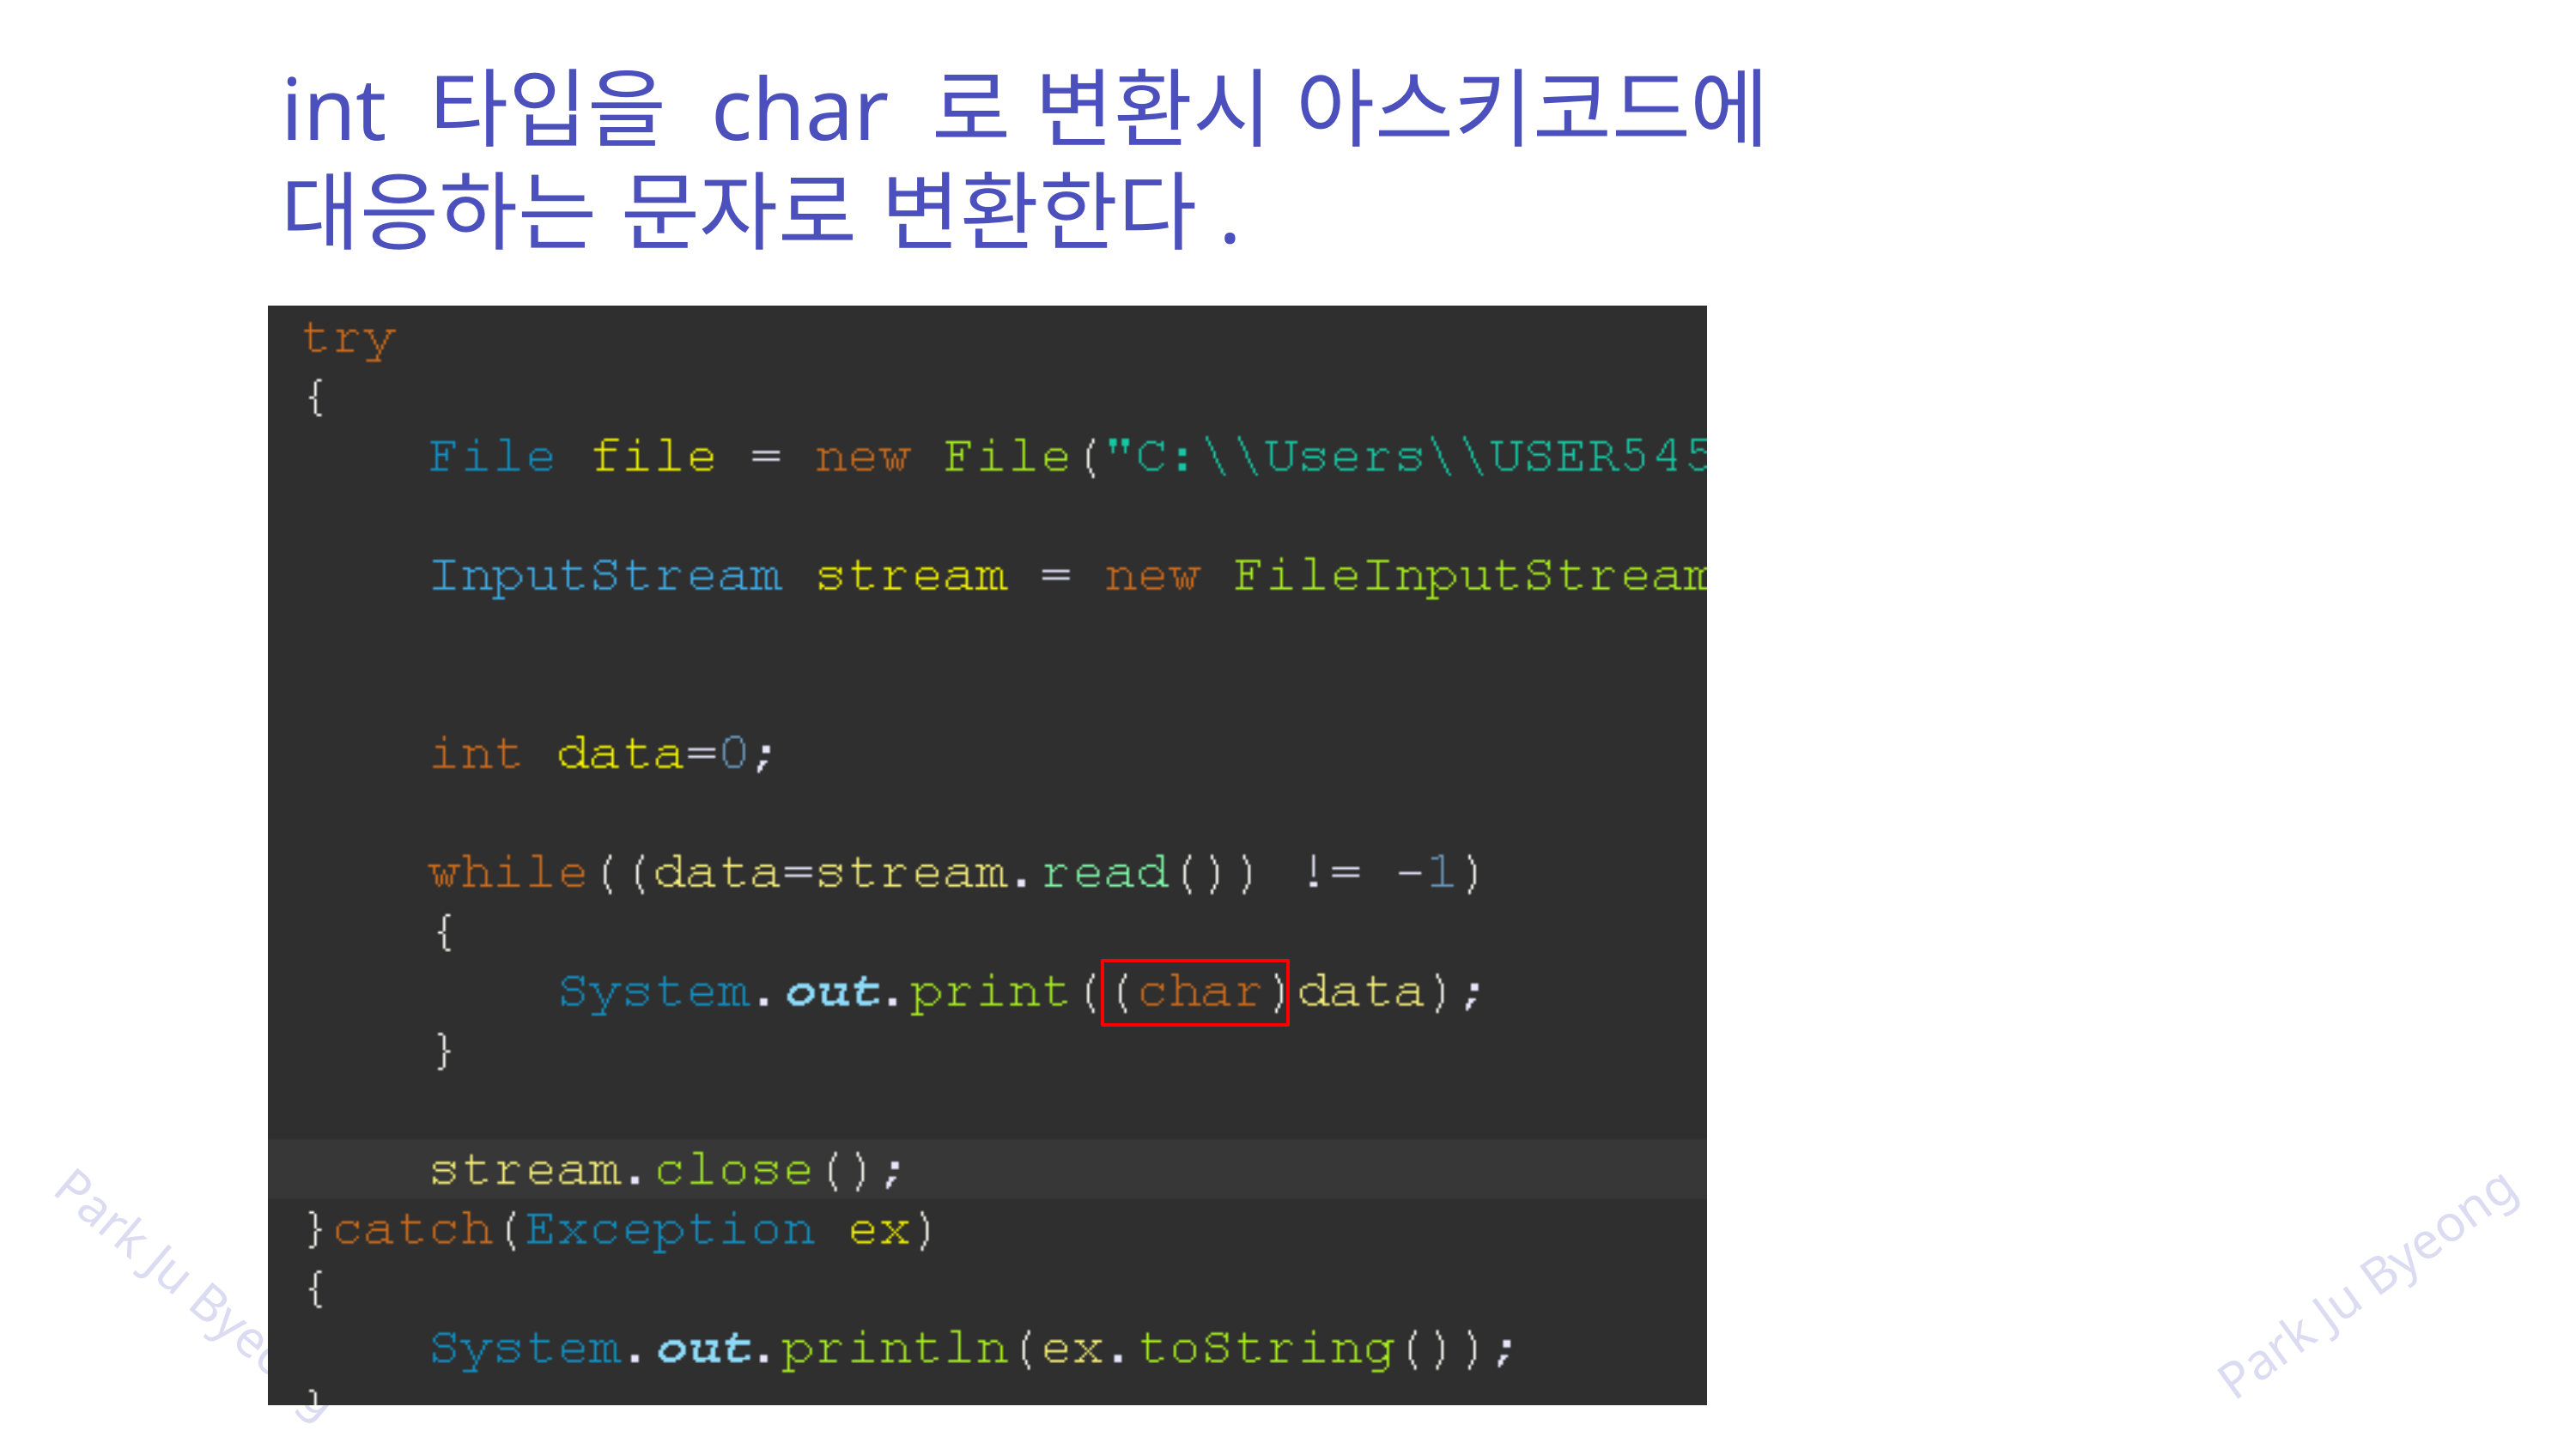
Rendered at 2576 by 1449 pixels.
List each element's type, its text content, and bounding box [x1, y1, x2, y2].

picture [268, 306, 1707, 1405]
text_box int 타입을 char 로 변환시 아스키코드에 대응하는 문자로 변환한다. [268, 48, 1943, 267]
